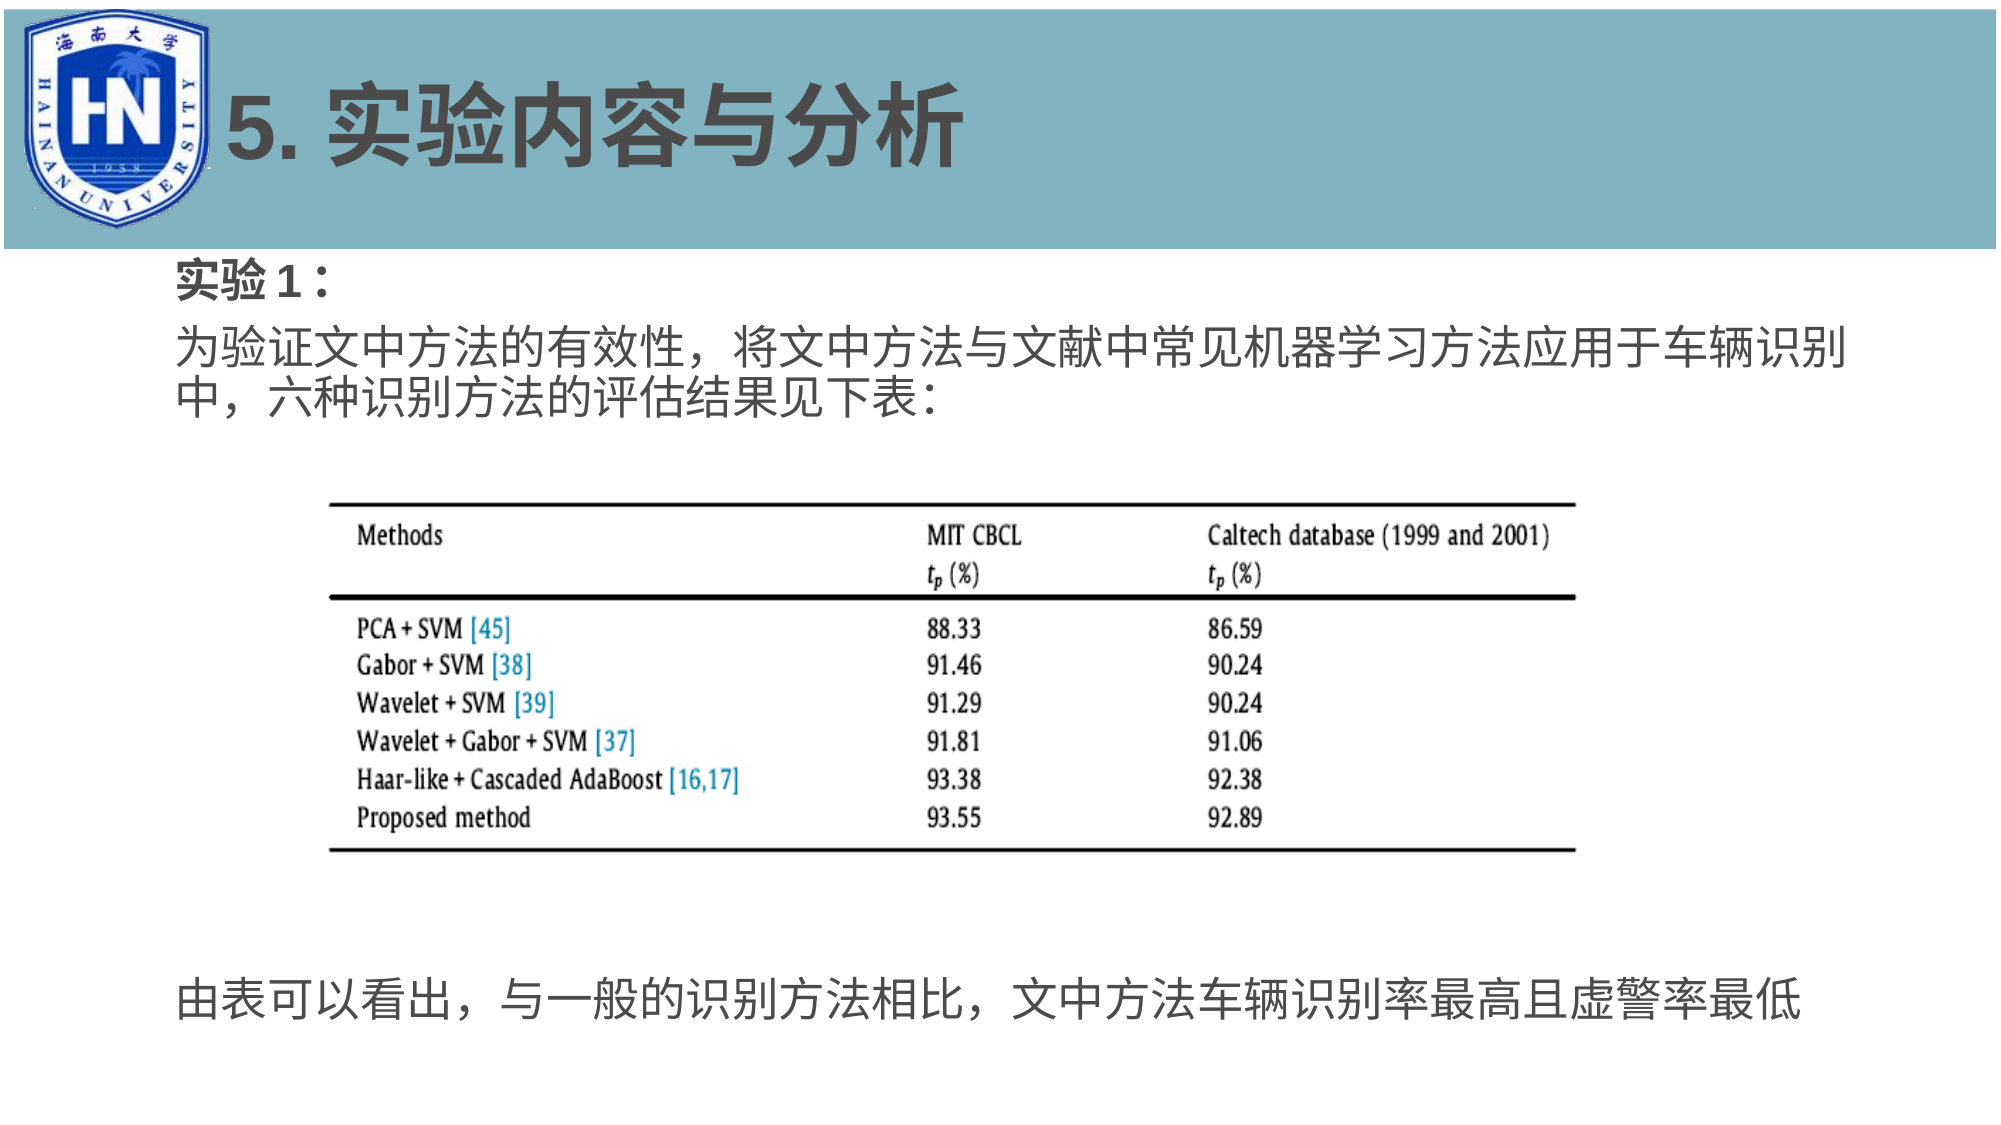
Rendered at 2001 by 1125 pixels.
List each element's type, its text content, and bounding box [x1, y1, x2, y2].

text_box 实验1： 为验证文中方法的有效性，将文中方法与文献中常见机器学习方法应用于车辆识别中，六种识别方法的评估结果见下表： 由表可以看出，与一般的识别方法相比，文中方法车辆识别率最高且虚警率最低 [159, 250, 1885, 1042]
picture [312, 490, 1594, 881]
picture [24, 9, 211, 230]
text_box [4, 9, 1996, 250]
text_box 5.实验内容与分析 [210, 20, 1936, 238]
